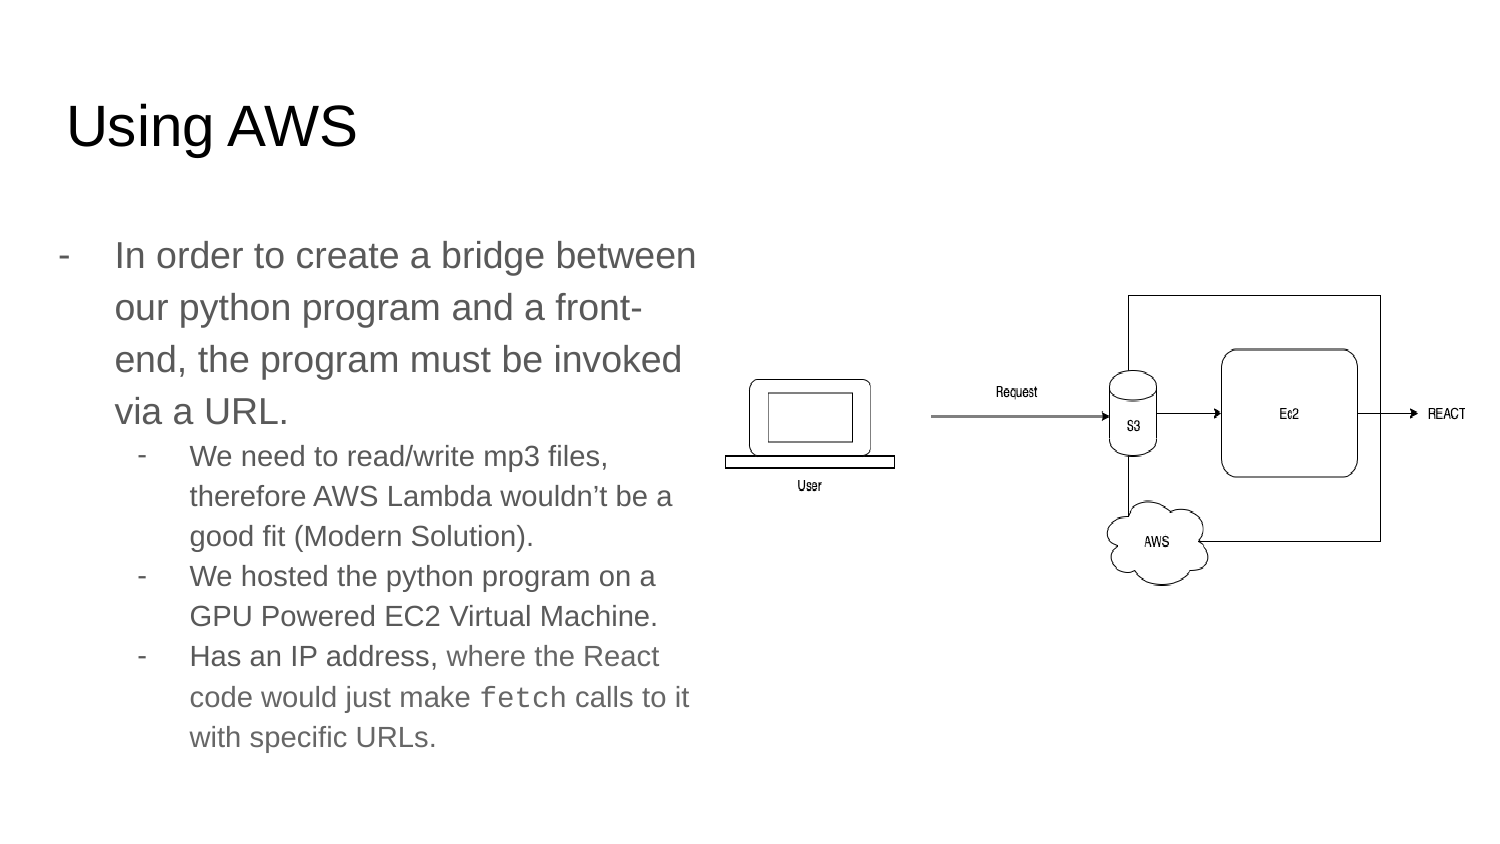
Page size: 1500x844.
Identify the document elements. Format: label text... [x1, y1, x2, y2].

picture [725, 295, 1465, 591]
title Using AWS [51, 72, 1449, 167]
list In order to create a bridge between our python program and a front-end, the program must be invoked via a URL. We need to read/write mp3 files, therefore AWS Lambda wouldn’t be a good fit (Modern Solution). We hosted the python program on a GPU Powered EC2 Virtual Machine. Has an IP address, where the React code would just make fetch calls to it with specific URLs. [24, 209, 726, 844]
